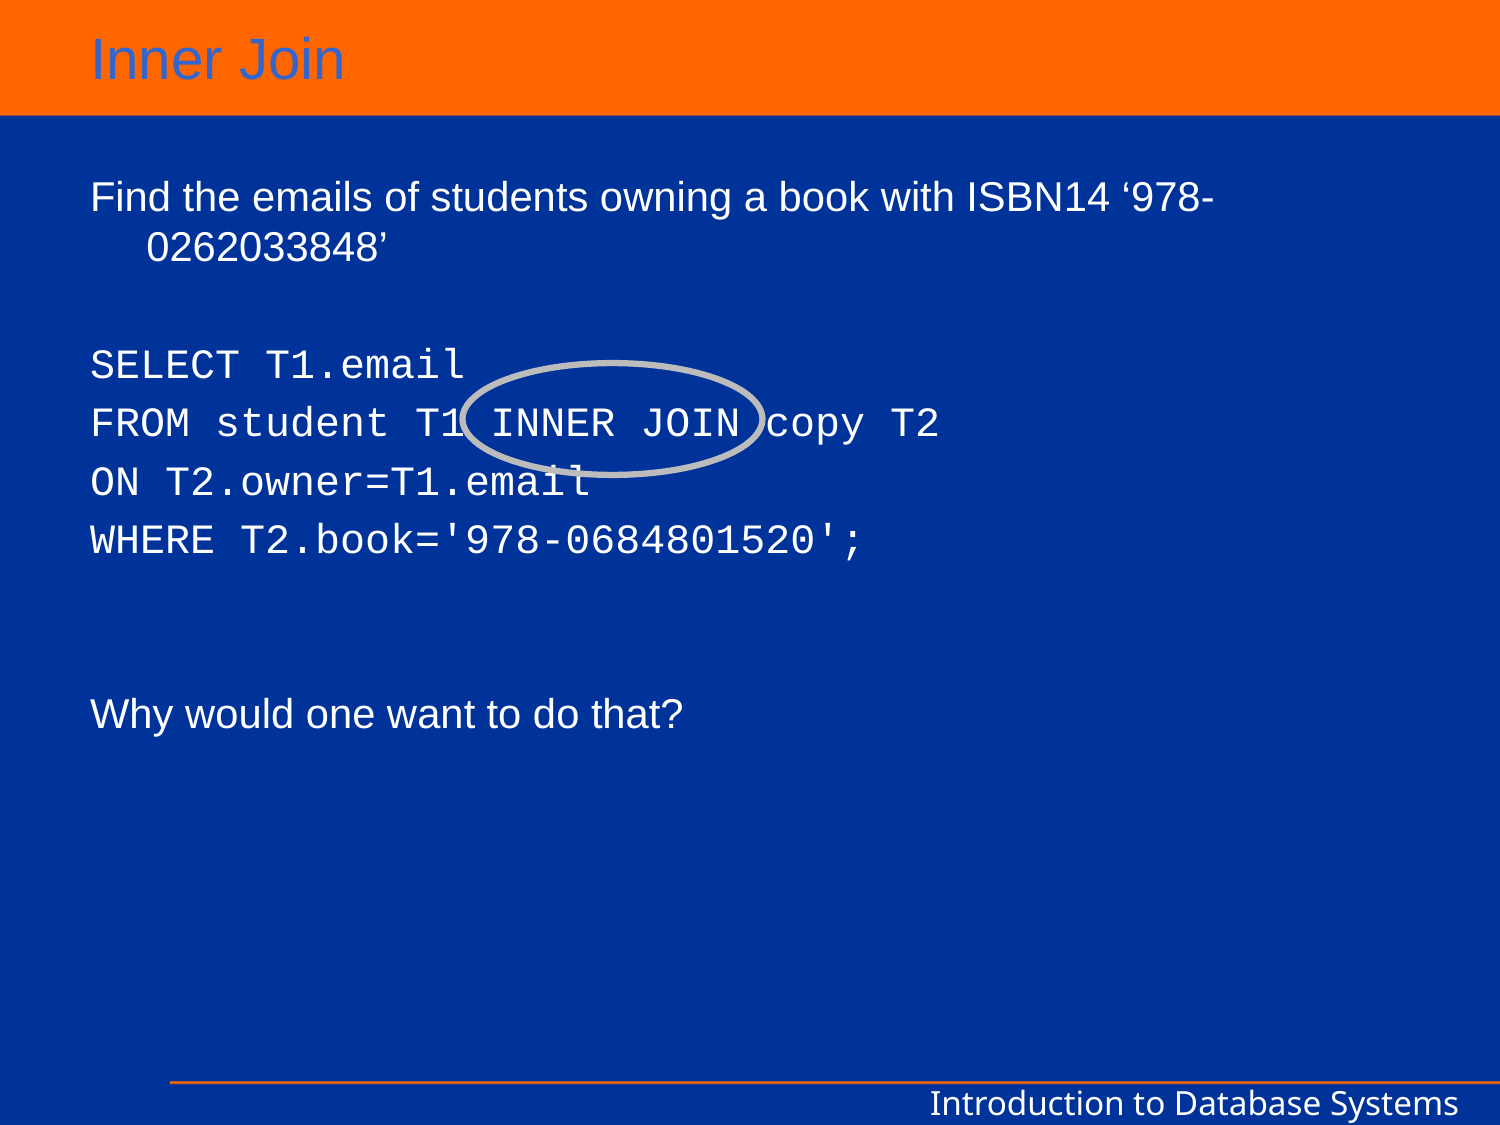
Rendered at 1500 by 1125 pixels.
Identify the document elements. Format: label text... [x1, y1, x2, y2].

picture [0, 0, 1500, 1125]
text_box [460, 360, 765, 478]
footer Introduction to Database Systems [799, 1074, 1476, 1125]
list Find the emails of students owning a book with ISBN14 ‘978-0262033848’ SELECT T1.email FROM student T1 INNER JOIN copy T2 ON T2.owner=T1.email WHERE T2.book='978-0684801520'; Why would one want to do that? [74, 162, 1426, 1063]
title Inner Join [74, 0, 1426, 151]
